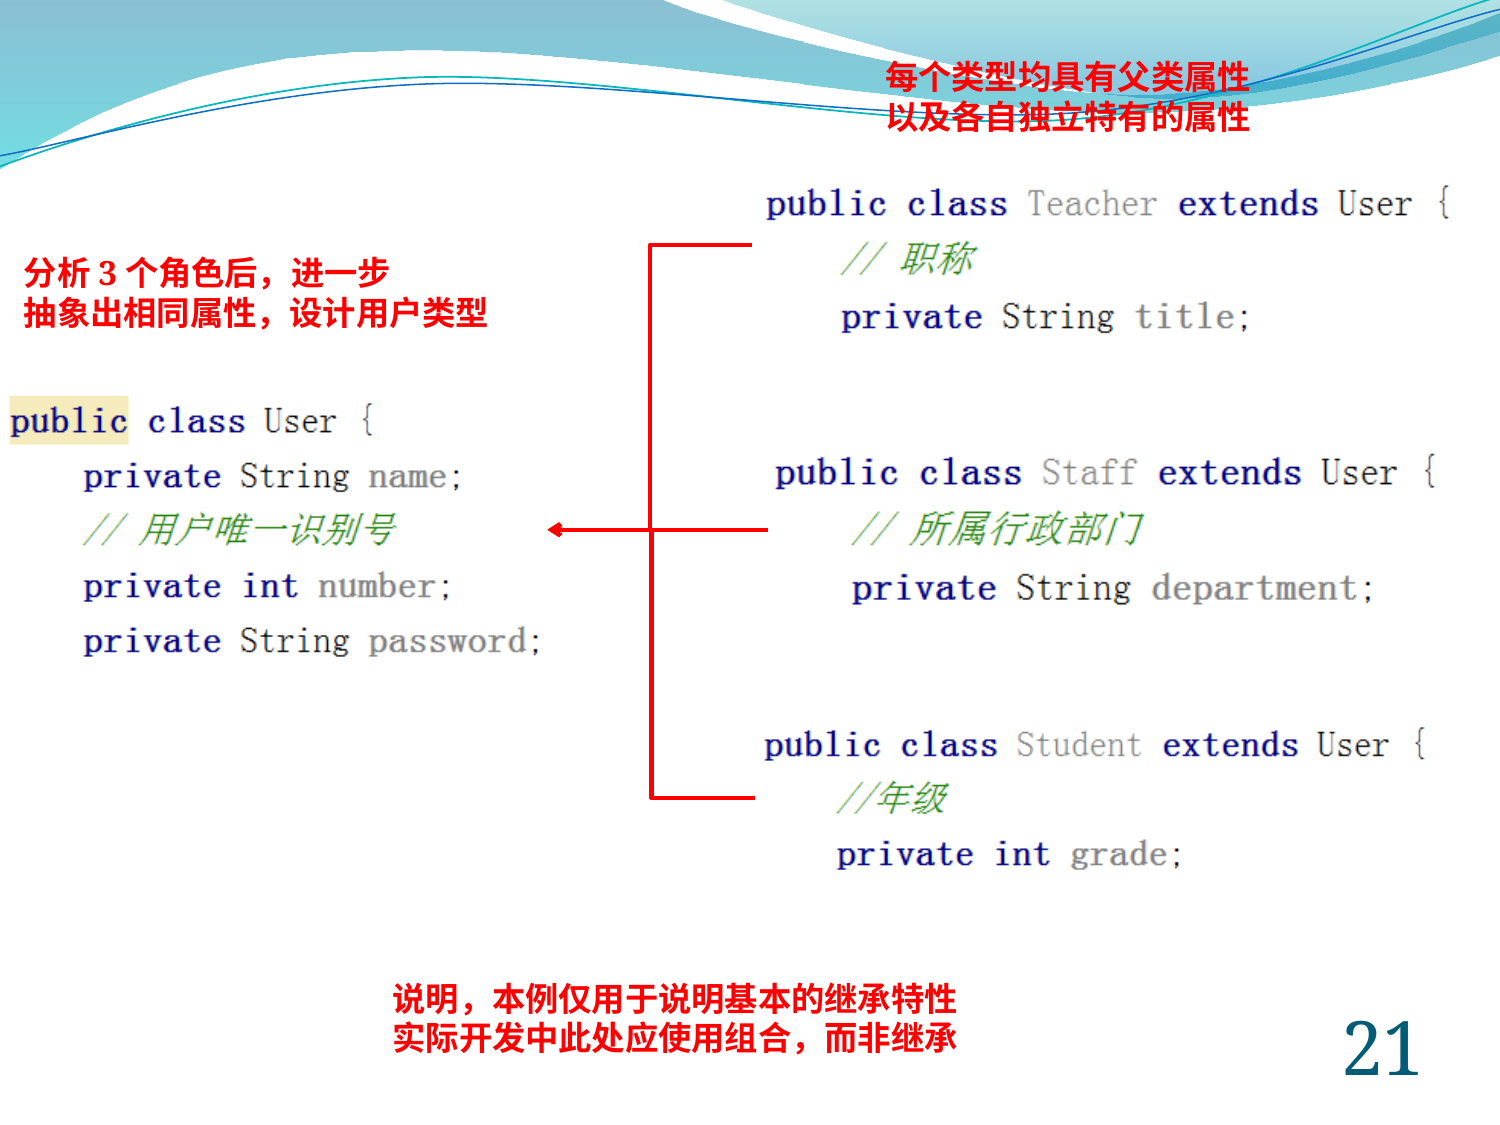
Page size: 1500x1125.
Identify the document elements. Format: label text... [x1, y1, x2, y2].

text_box 说明，本例仅用于说明基本的继承特性 实际开发中此处应使用组合，而非继承 [377, 970, 973, 1065]
picture [754, 181, 1451, 342]
slide_number 20 [1299, 1042, 1425, 1103]
text_box 每个类型均具有父类属性 以及各自独立特有的属性 [870, 48, 1267, 144]
picture [4, 396, 542, 664]
picture [755, 723, 1425, 874]
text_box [748, 244, 753, 350]
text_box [547, 529, 756, 799]
text_box 分析3个角色后，进一步 抽象出相同属性，设计用户类型 [9, 244, 505, 340]
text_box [547, 244, 753, 529]
picture [767, 451, 1438, 609]
